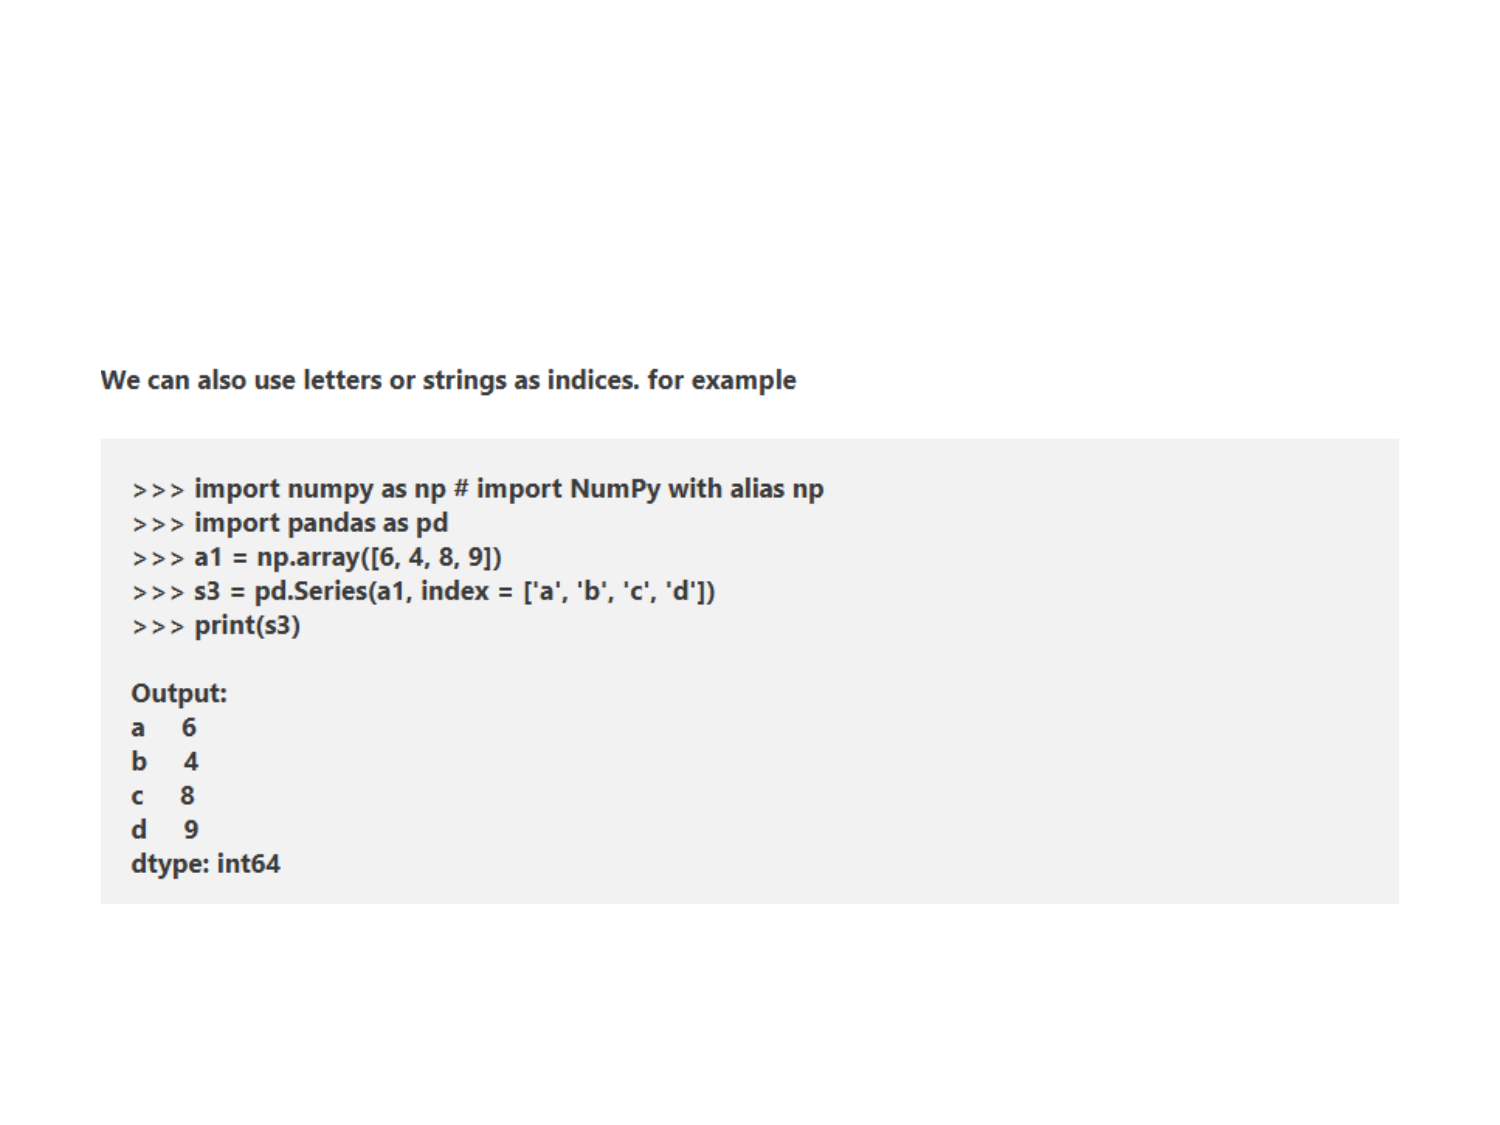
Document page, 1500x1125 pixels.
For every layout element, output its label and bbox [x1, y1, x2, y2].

list [101, 362, 1399, 905]
